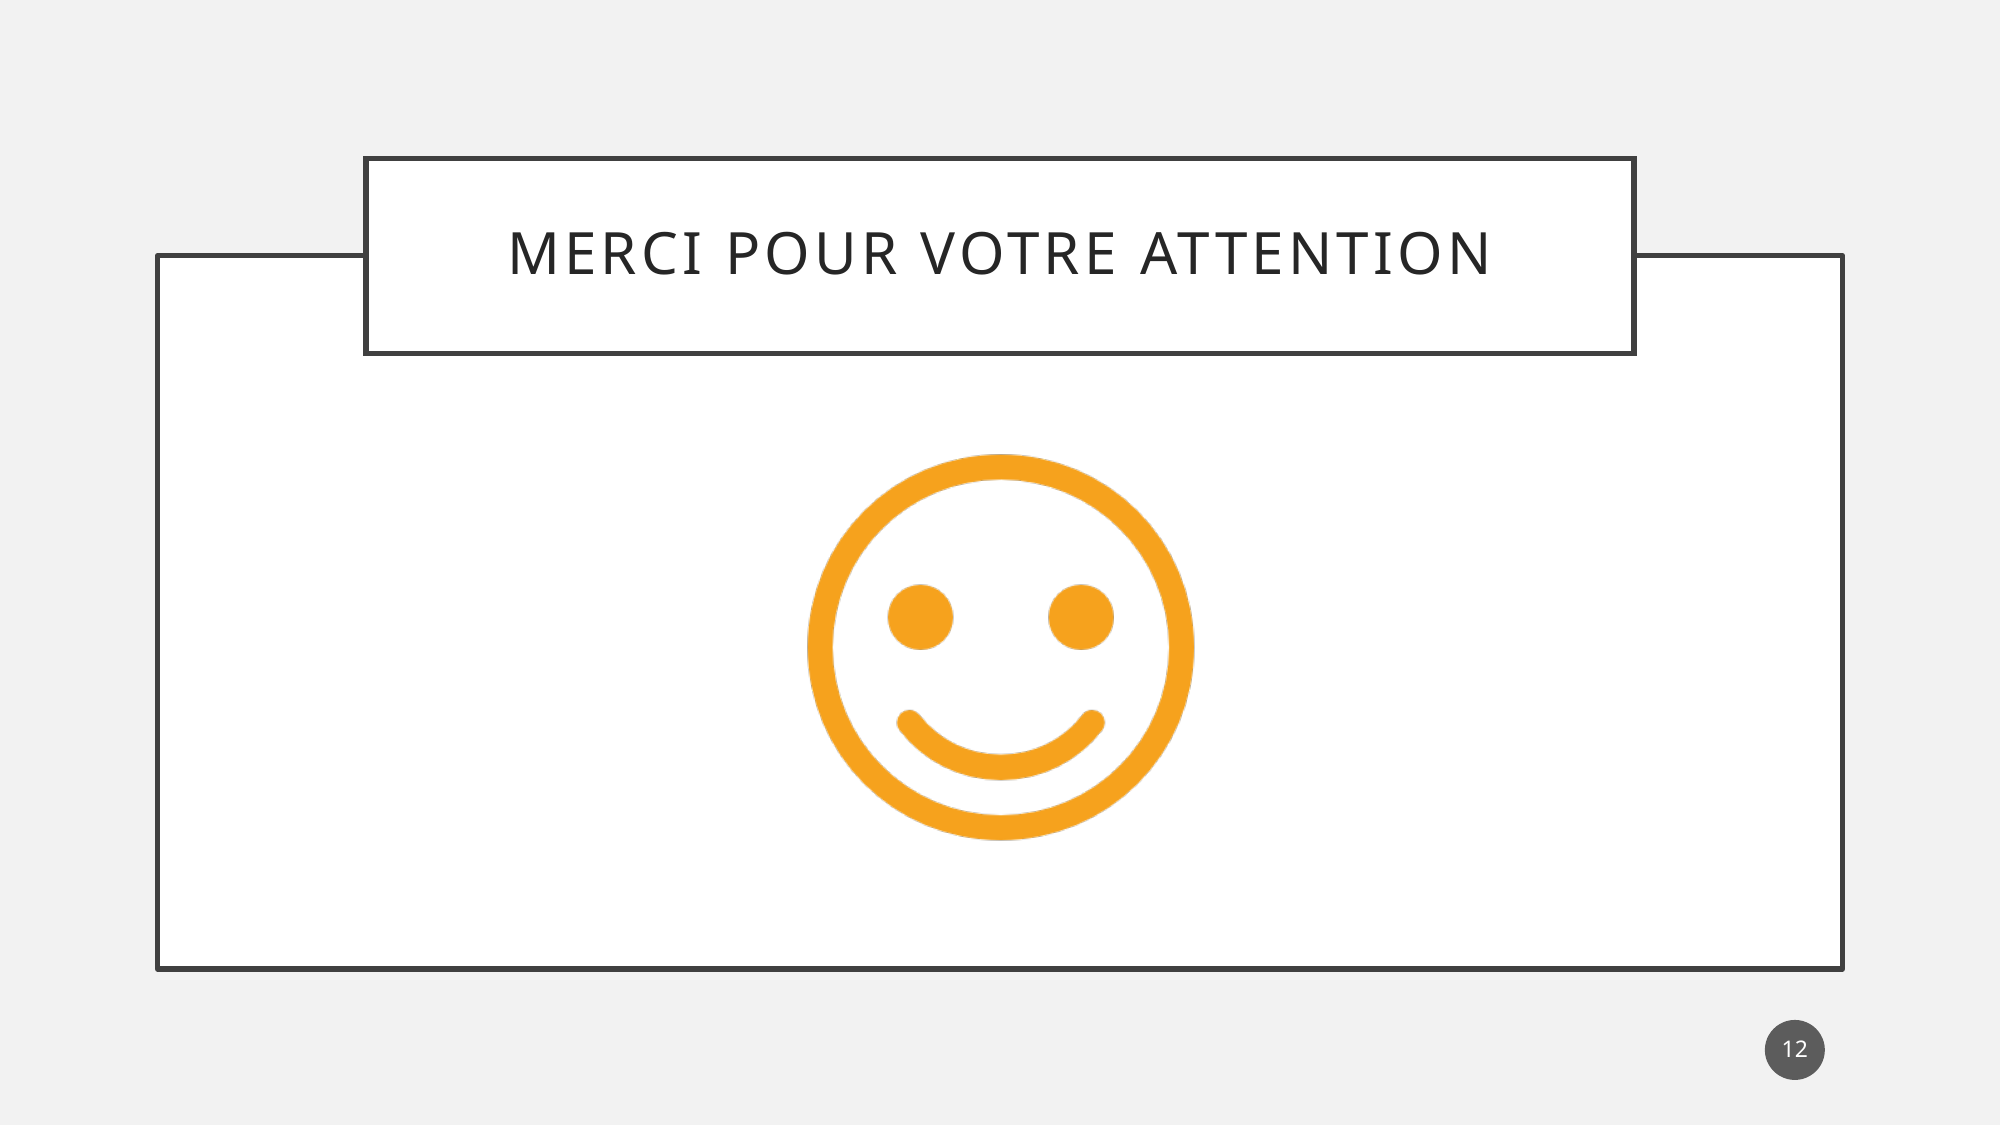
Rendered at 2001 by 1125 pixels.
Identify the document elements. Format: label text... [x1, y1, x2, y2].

slide_number 12 [1764, 1019, 1825, 1080]
title Merci pour votre attention [363, 156, 1637, 356]
text_box [156, 255, 1843, 970]
picture [760, 407, 1242, 888]
